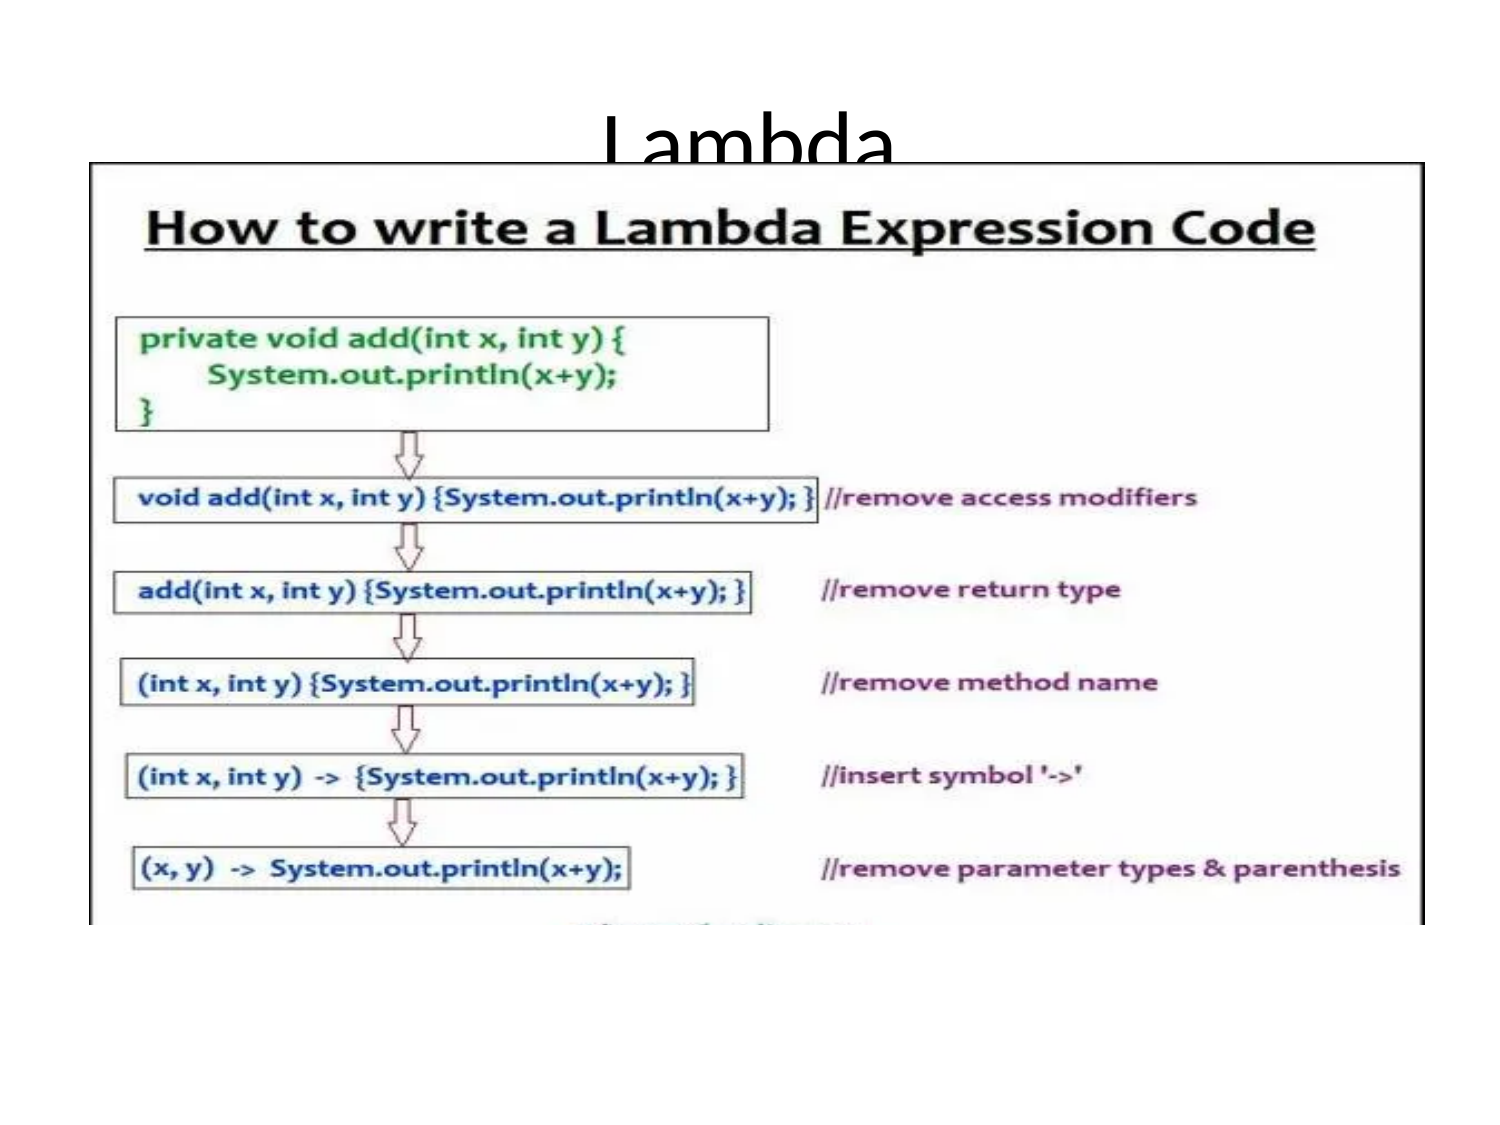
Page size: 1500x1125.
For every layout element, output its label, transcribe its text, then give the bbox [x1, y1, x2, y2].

title Lambda [75, 45, 1425, 233]
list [87, 162, 1426, 926]
